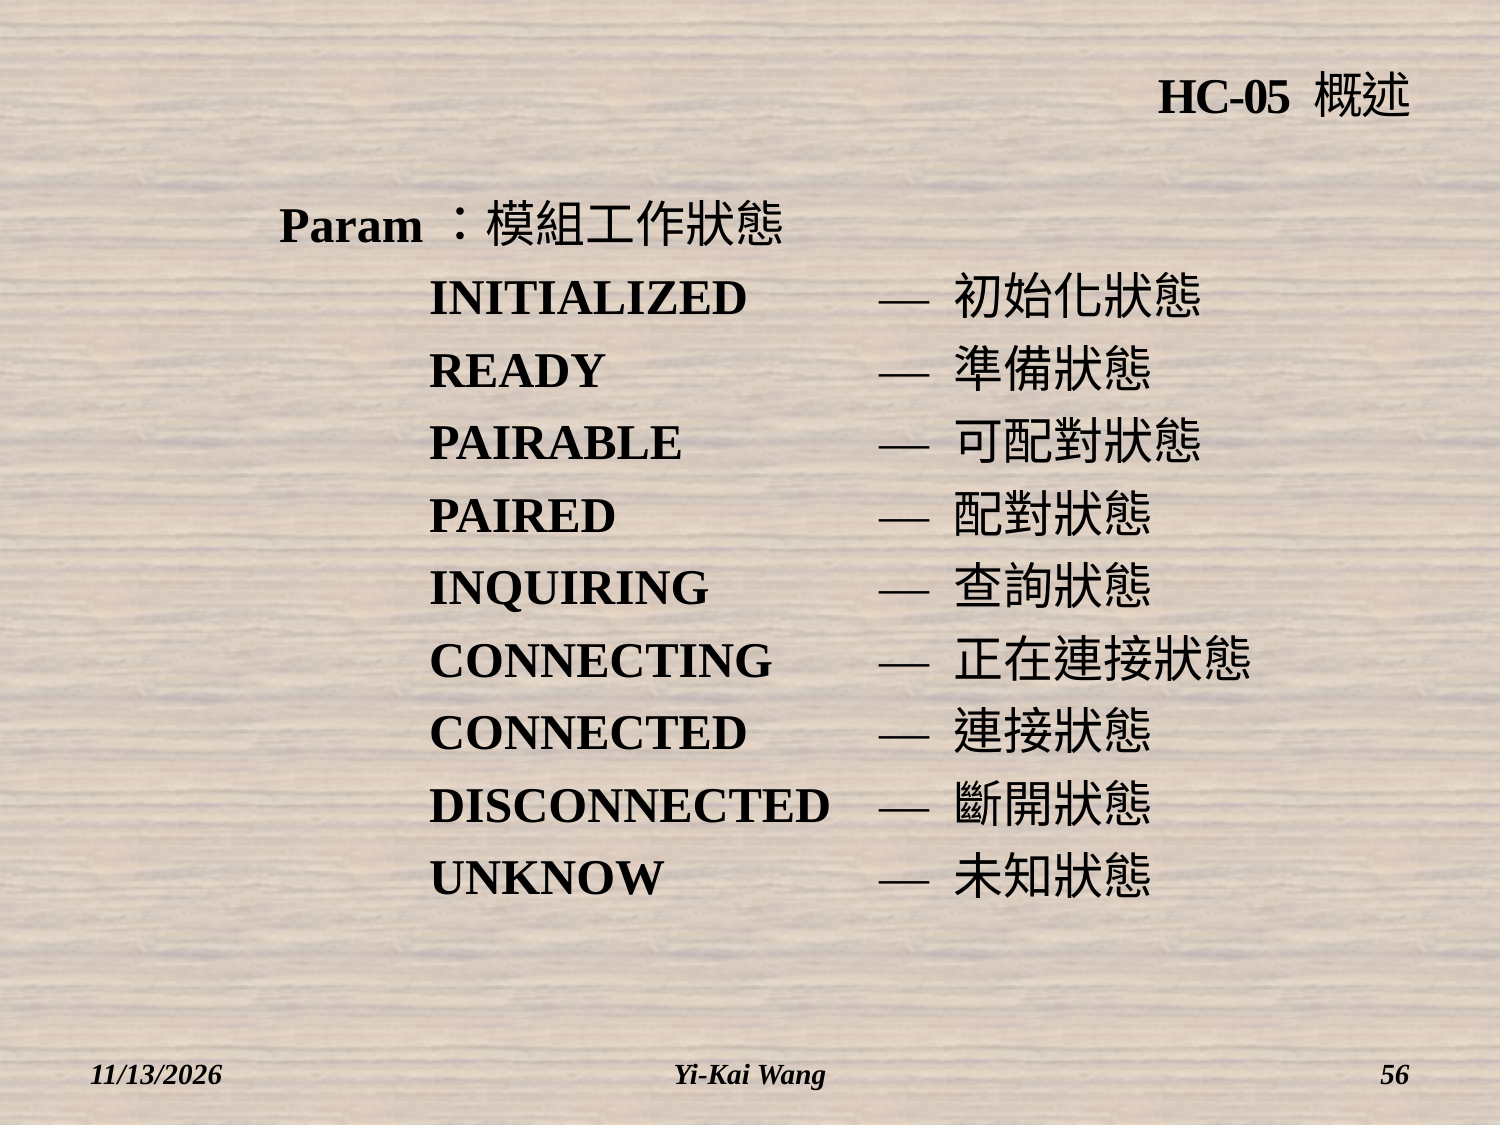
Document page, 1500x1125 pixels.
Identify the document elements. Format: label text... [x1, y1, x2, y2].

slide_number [75, 1042, 425, 1103]
list Param：模組工作狀態 INITIALIZED — 初始化狀態 READY — 準備狀態 PAIRABLE — 可配對狀態 PAIRED — 配對狀態 INQUIRING — 查詢狀態 CONNECTING — 正在連接狀態 CONNECTED — 連接狀態 DISCONNECTED — 斷開狀態 UNKNOW — 未知狀態 [76, 184, 1427, 1024]
footer Yi-Kai Wang [512, 1042, 988, 1103]
slide_number 56 [1074, 1042, 1425, 1103]
title HC-05 概述 [76, 0, 1427, 184]
